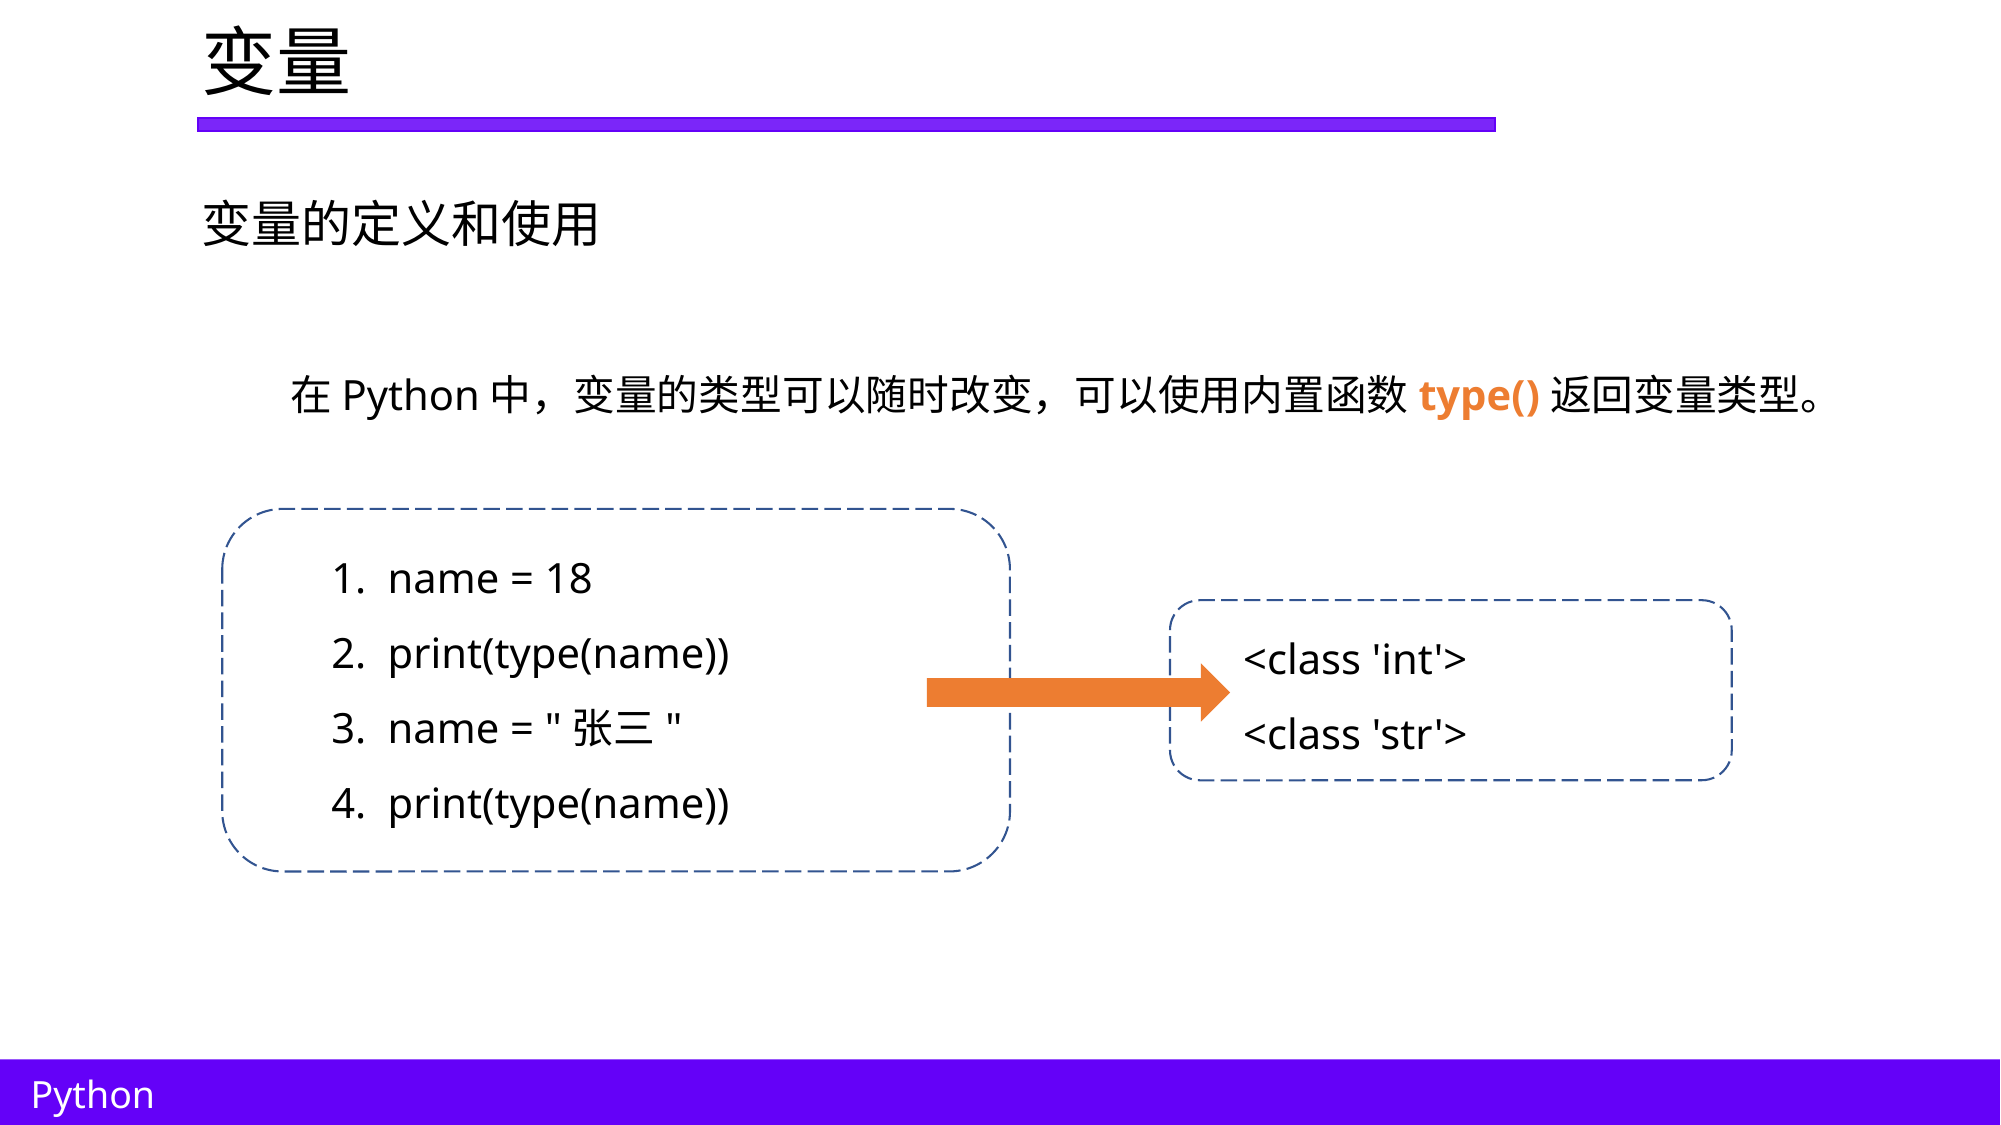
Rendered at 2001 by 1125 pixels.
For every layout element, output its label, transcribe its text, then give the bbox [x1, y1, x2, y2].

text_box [1169, 600, 1732, 781]
text_box 变量 [186, 7, 817, 113]
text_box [222, 508, 1010, 872]
text_box 在Python中，变量的类型可以随时改变，可以使用内置函数type()返回变量类型。 [191, 335, 1843, 426]
text_box 变量的定义和使用 [186, 184, 911, 260]
text_box [1010, 678, 1169, 707]
